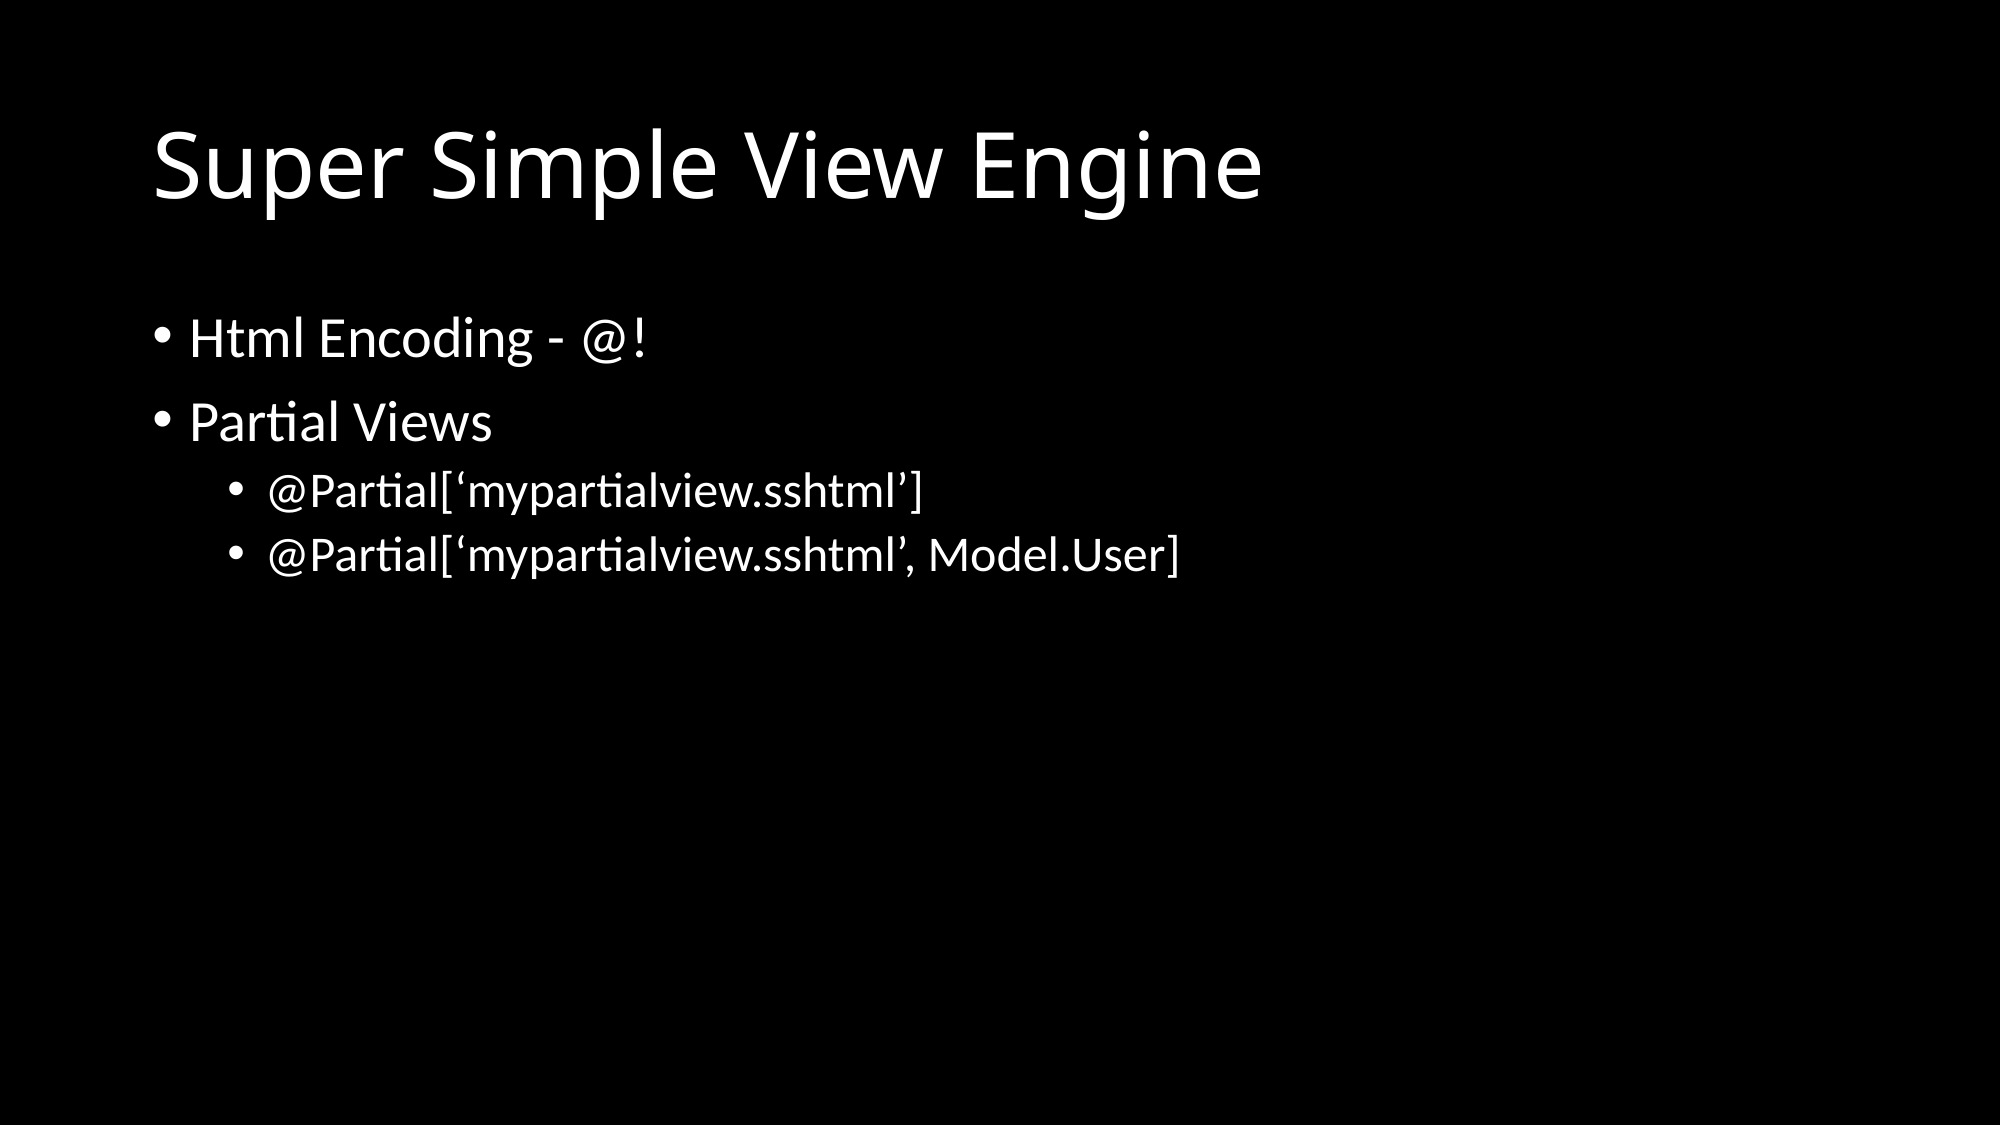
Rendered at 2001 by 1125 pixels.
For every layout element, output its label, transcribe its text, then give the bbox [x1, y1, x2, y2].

title Super Simple View Engine [137, 59, 1863, 278]
list Html Encoding - @! Partial Views @Partial[‘mypartialview.sshtml’] @Partial[‘mypartialview.sshtml’, Model.User] [137, 299, 1863, 1014]
